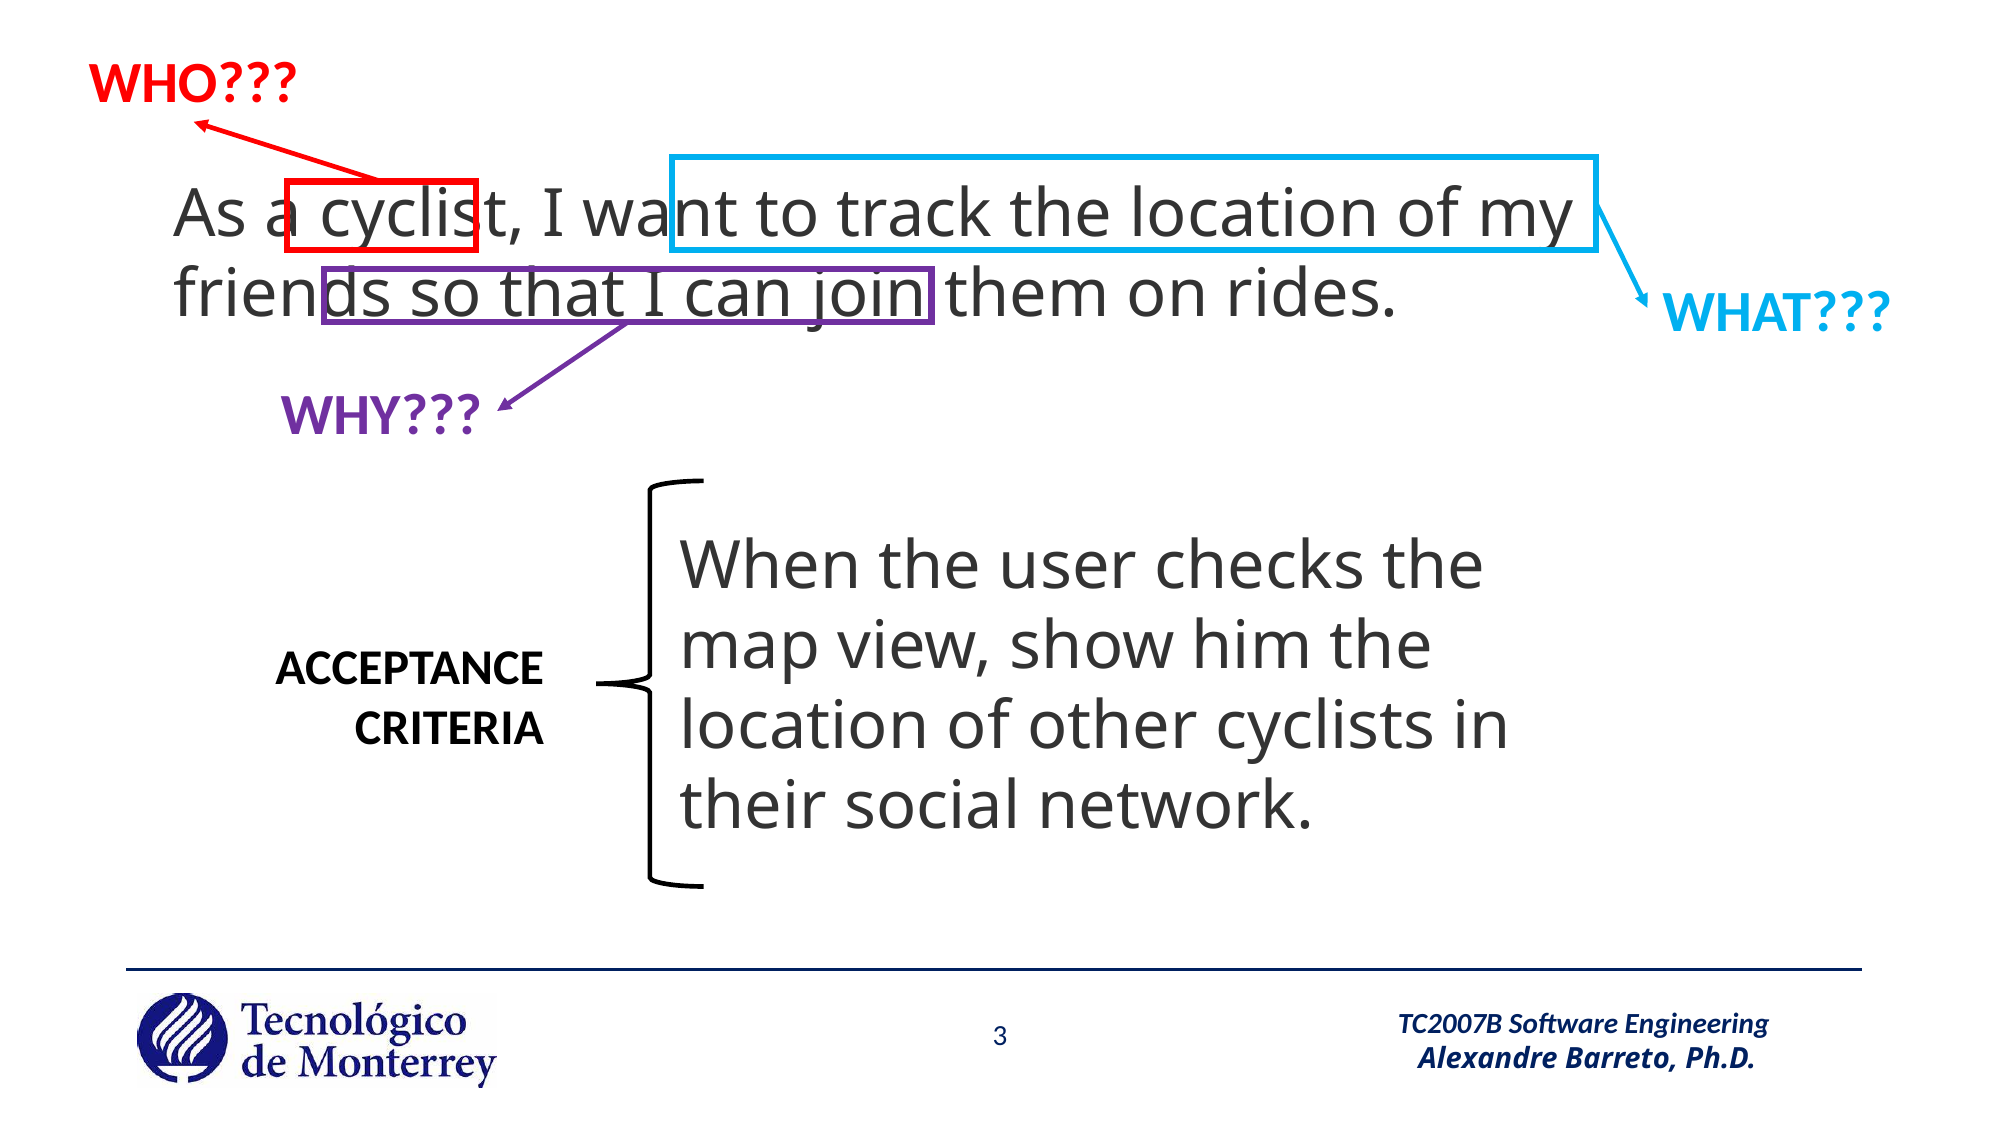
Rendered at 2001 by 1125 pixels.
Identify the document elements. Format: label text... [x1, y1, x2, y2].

picture [137, 993, 497, 1088]
text_box As a cyclist, I want to track the location of my friends so that I can join them on rides. [158, 162, 672, 337]
text_box When the user checks the map view, show him the location of other cyclists in their social network. [664, 514, 1622, 850]
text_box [260, 269, 932, 430]
text_box [596, 480, 704, 888]
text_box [72, 37, 477, 250]
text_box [672, 156, 1909, 352]
text_box ACCEPTANCE CRITERIA [204, 627, 559, 763]
